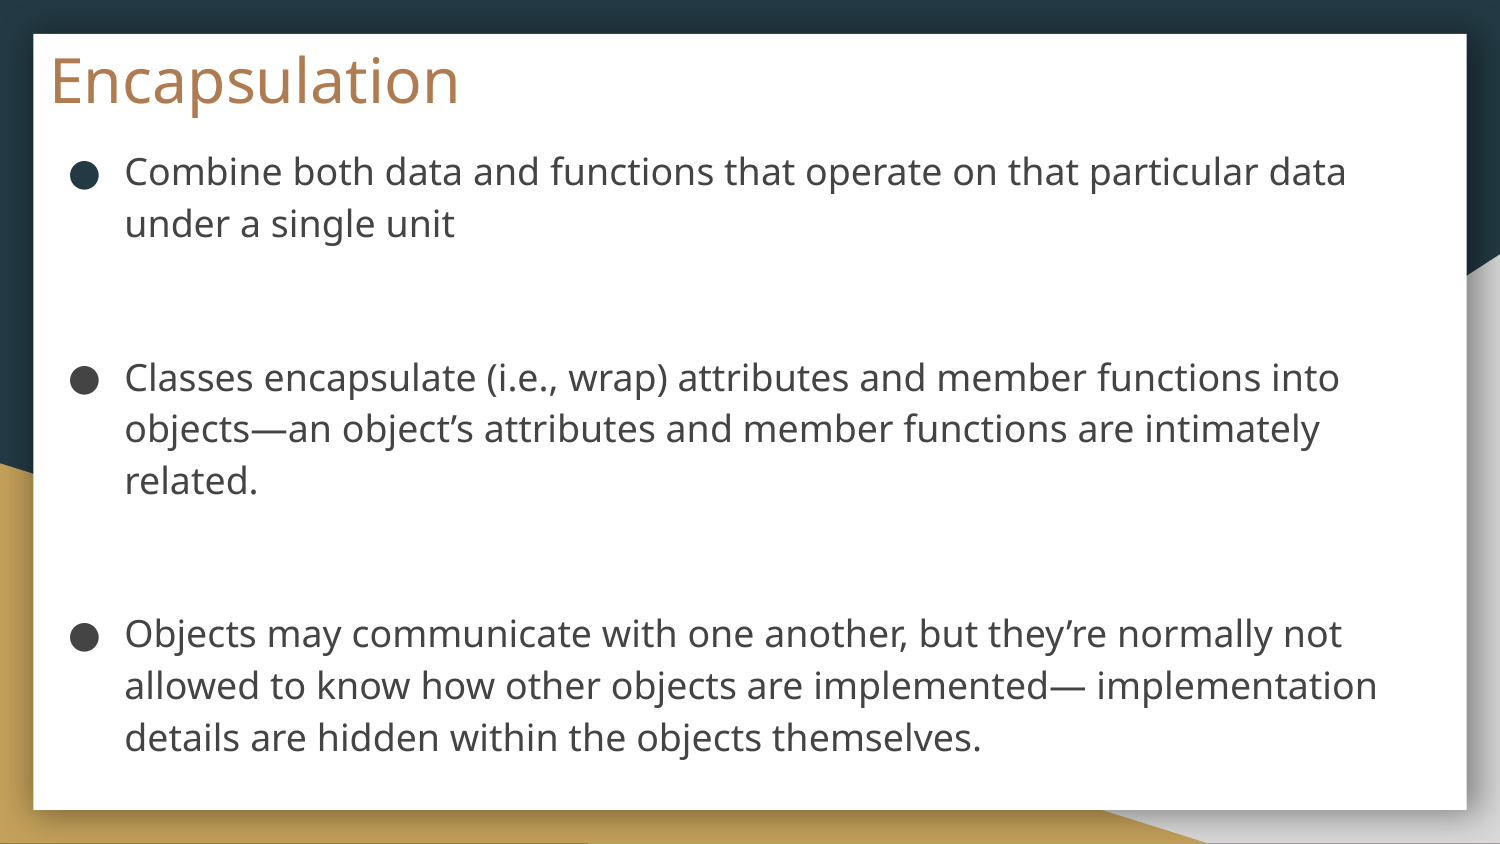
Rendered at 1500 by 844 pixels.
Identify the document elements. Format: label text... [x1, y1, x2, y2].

title Encapsulation [34, 26, 1266, 126]
list Combine both data and functions that operate on that particular data under a single unit Classes encapsulate (i.e., wrap) attributes and member functions into objects—an object’s attributes and member functions are intimately related. Objects may communicate with one another, but they’re normally not allowed to know how other objects are implemented— implementation details are hidden within the objects themselves. [34, 126, 1468, 813]
